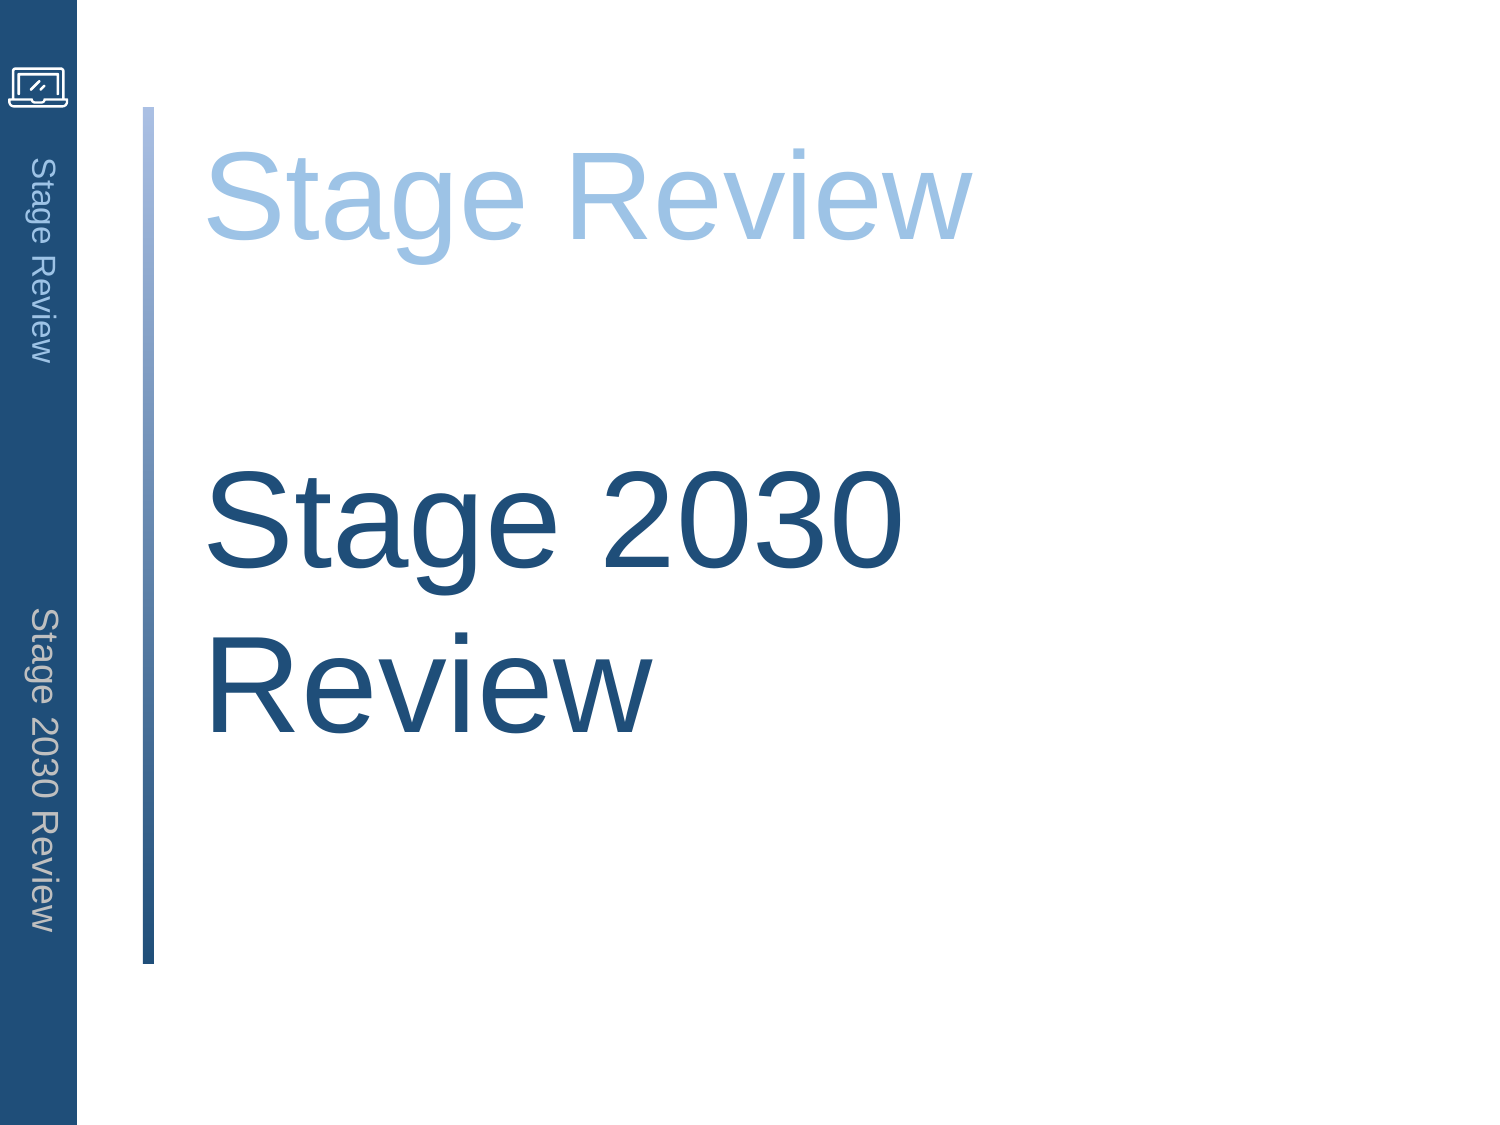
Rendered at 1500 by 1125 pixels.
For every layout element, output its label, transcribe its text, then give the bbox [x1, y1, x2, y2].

text_box Stage Review Stage 2030 Review [1, 143, 78, 1058]
text_box Stage Review Stage 2030 Review [187, 107, 1468, 768]
text_box [142, 107, 155, 965]
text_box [8, 67, 69, 108]
text_box [0, 0, 78, 1125]
